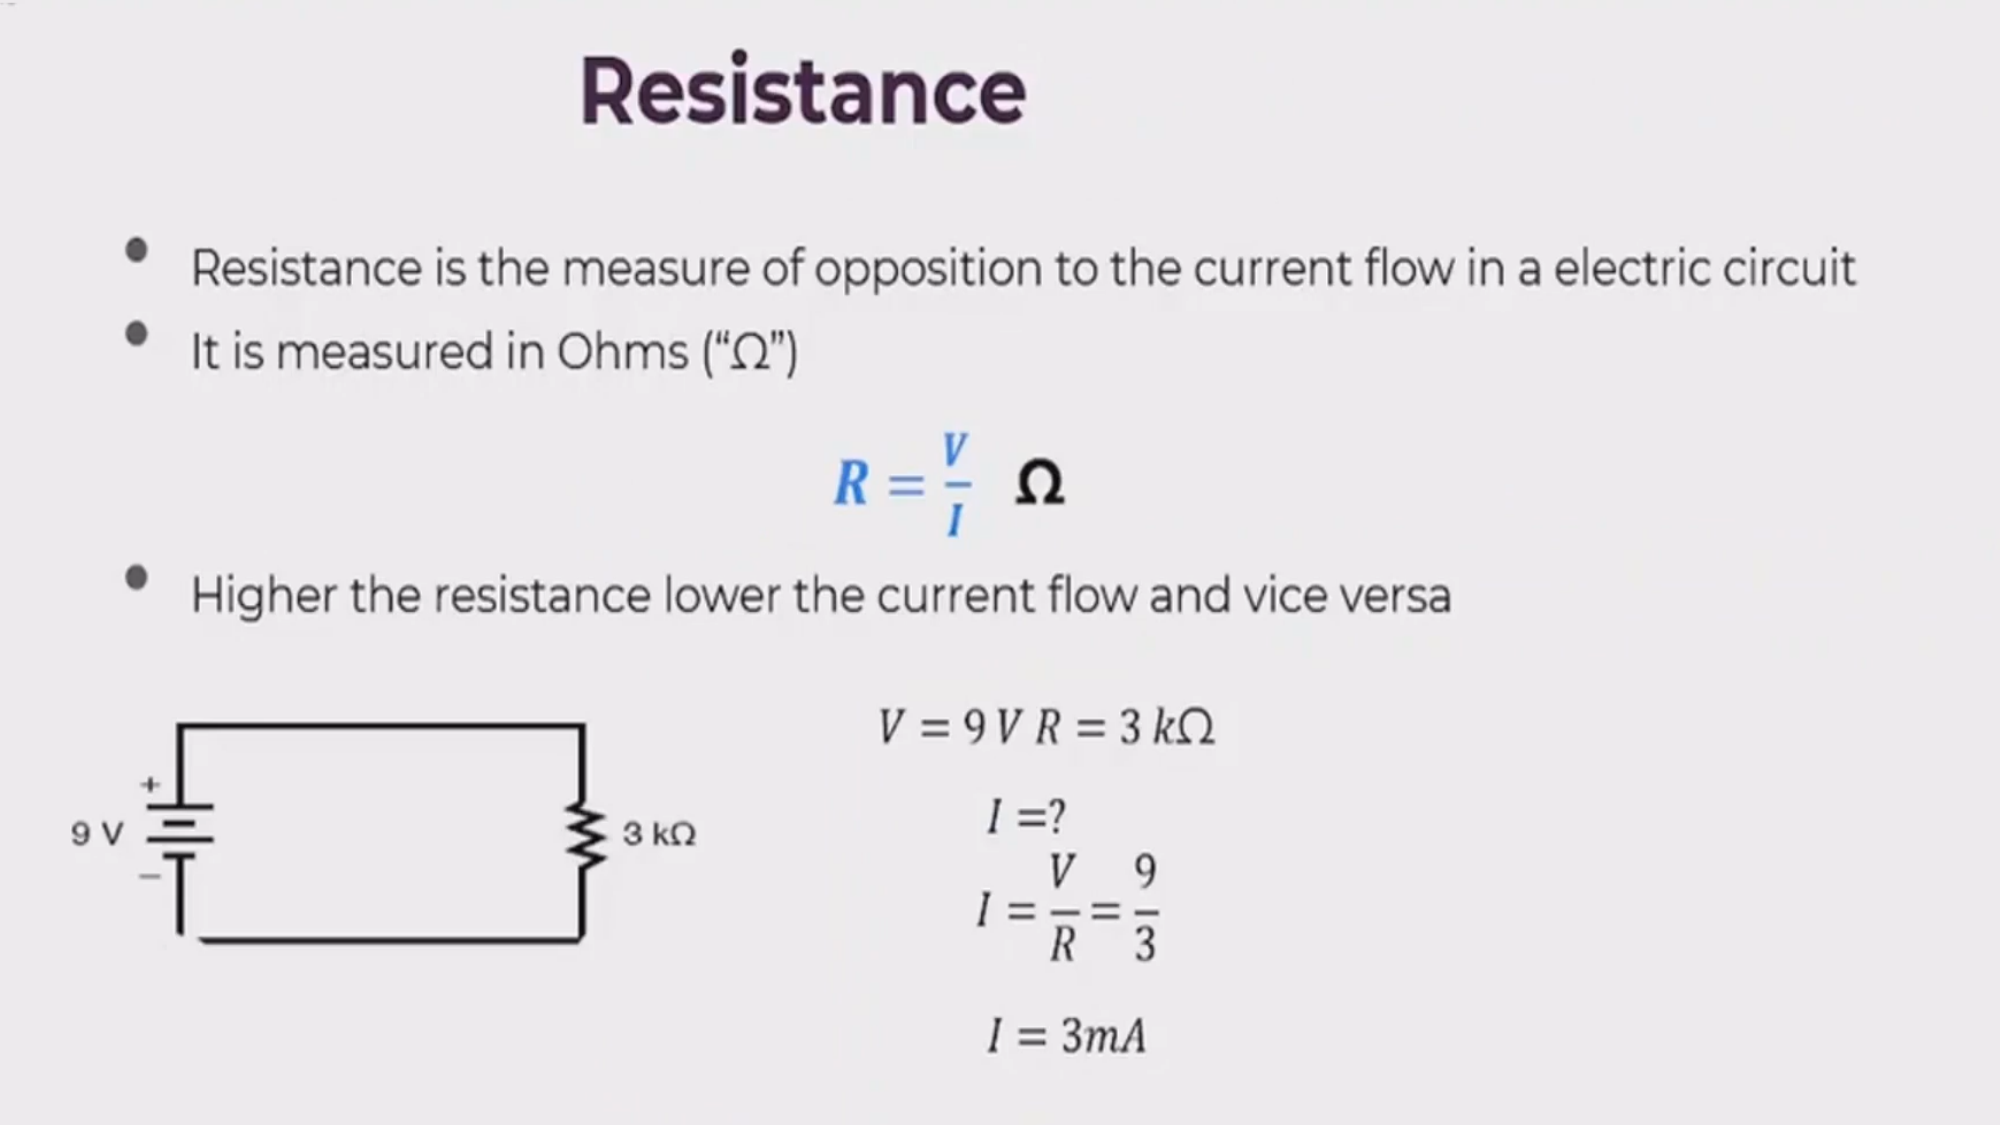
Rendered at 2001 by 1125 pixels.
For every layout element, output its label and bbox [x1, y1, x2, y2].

list [0, 0, 2000, 1125]
